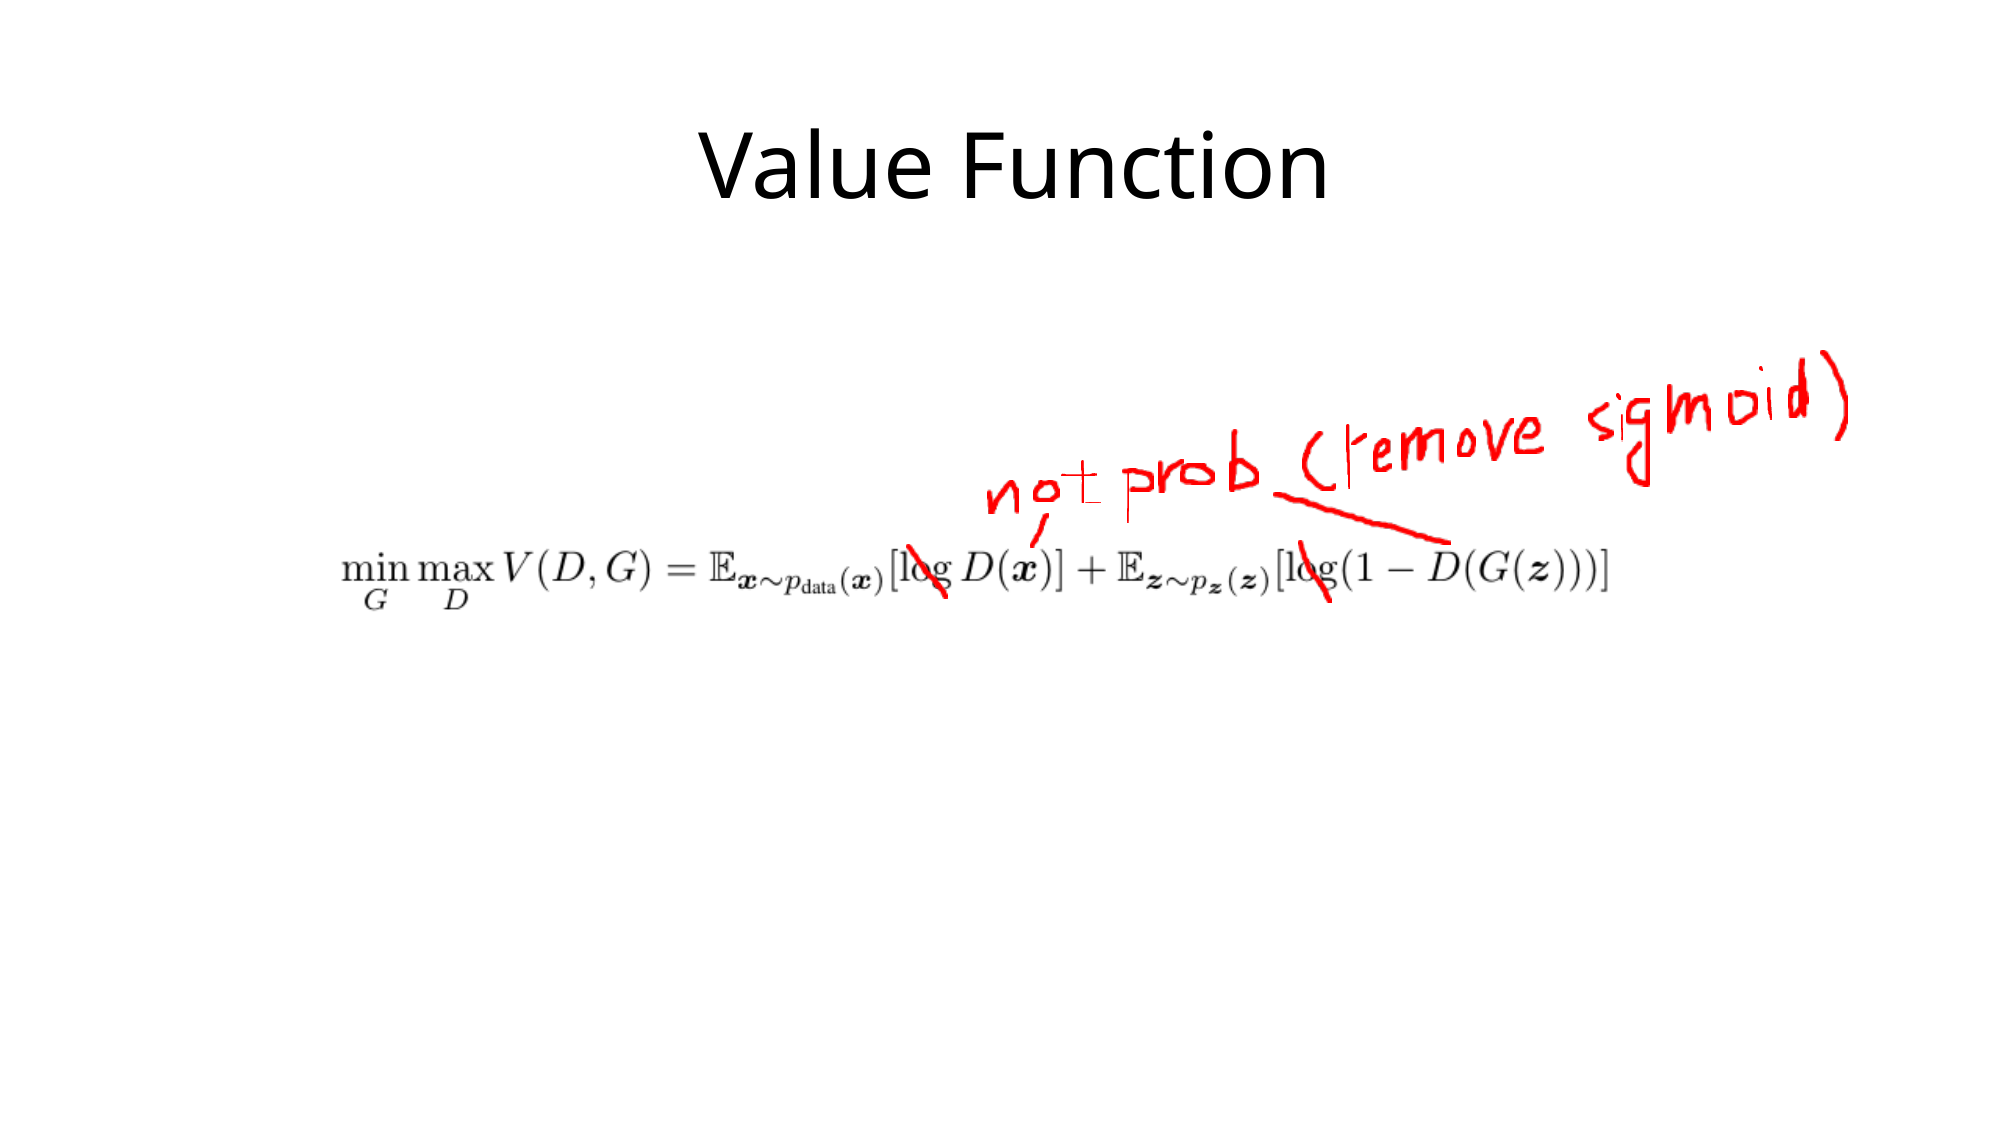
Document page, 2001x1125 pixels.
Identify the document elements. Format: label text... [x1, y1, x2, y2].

picture [1061, 460, 1098, 504]
picture [1625, 398, 1651, 487]
picture [1400, 426, 1444, 472]
picture [1157, 459, 1215, 493]
picture [1033, 479, 1060, 503]
picture [1122, 468, 1154, 524]
picture [1457, 427, 1477, 457]
picture [987, 479, 1019, 514]
picture [1788, 355, 1809, 418]
picture [1346, 424, 1367, 489]
picture [1767, 387, 1772, 420]
picture [1301, 430, 1336, 491]
picture [1667, 384, 1711, 434]
picture [1588, 401, 1614, 441]
picture [1483, 417, 1544, 461]
picture [1228, 428, 1259, 492]
picture [326, 492, 1615, 616]
picture [1373, 438, 1392, 472]
picture [1820, 350, 1849, 441]
picture [1727, 390, 1758, 426]
picture [1616, 393, 1621, 401]
text_box Value Function [137, 59, 1863, 278]
